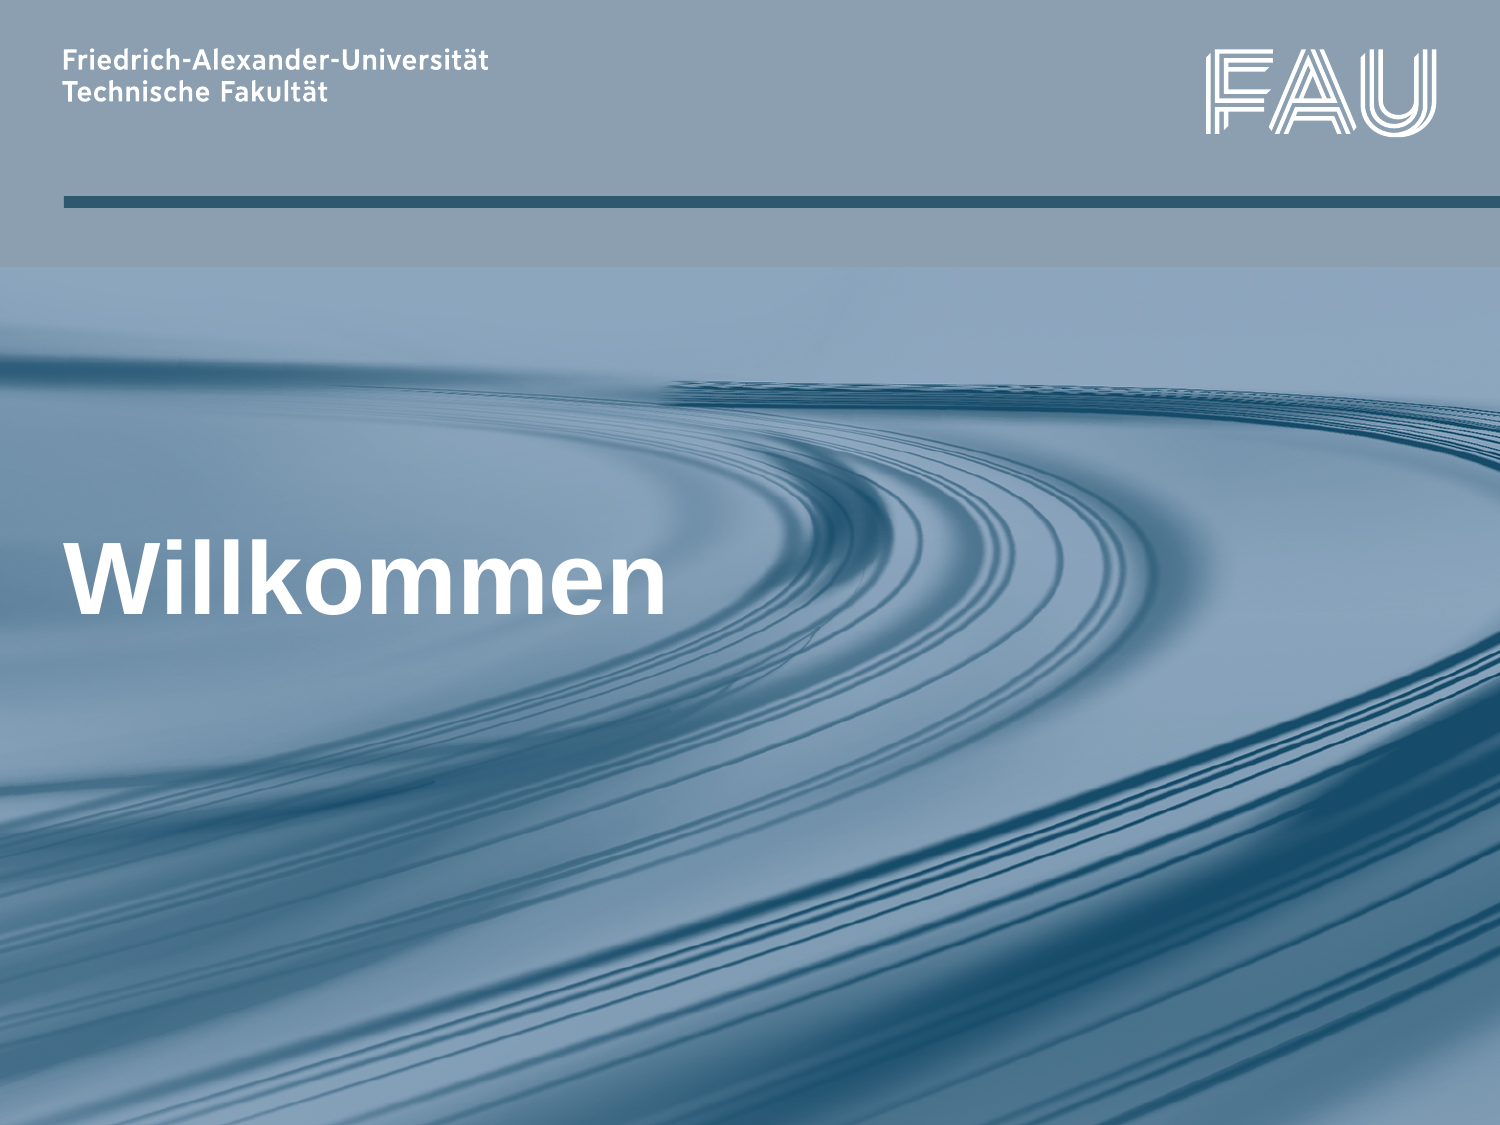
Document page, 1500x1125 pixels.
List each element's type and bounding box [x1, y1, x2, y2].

picture [0, 267, 1500, 1125]
